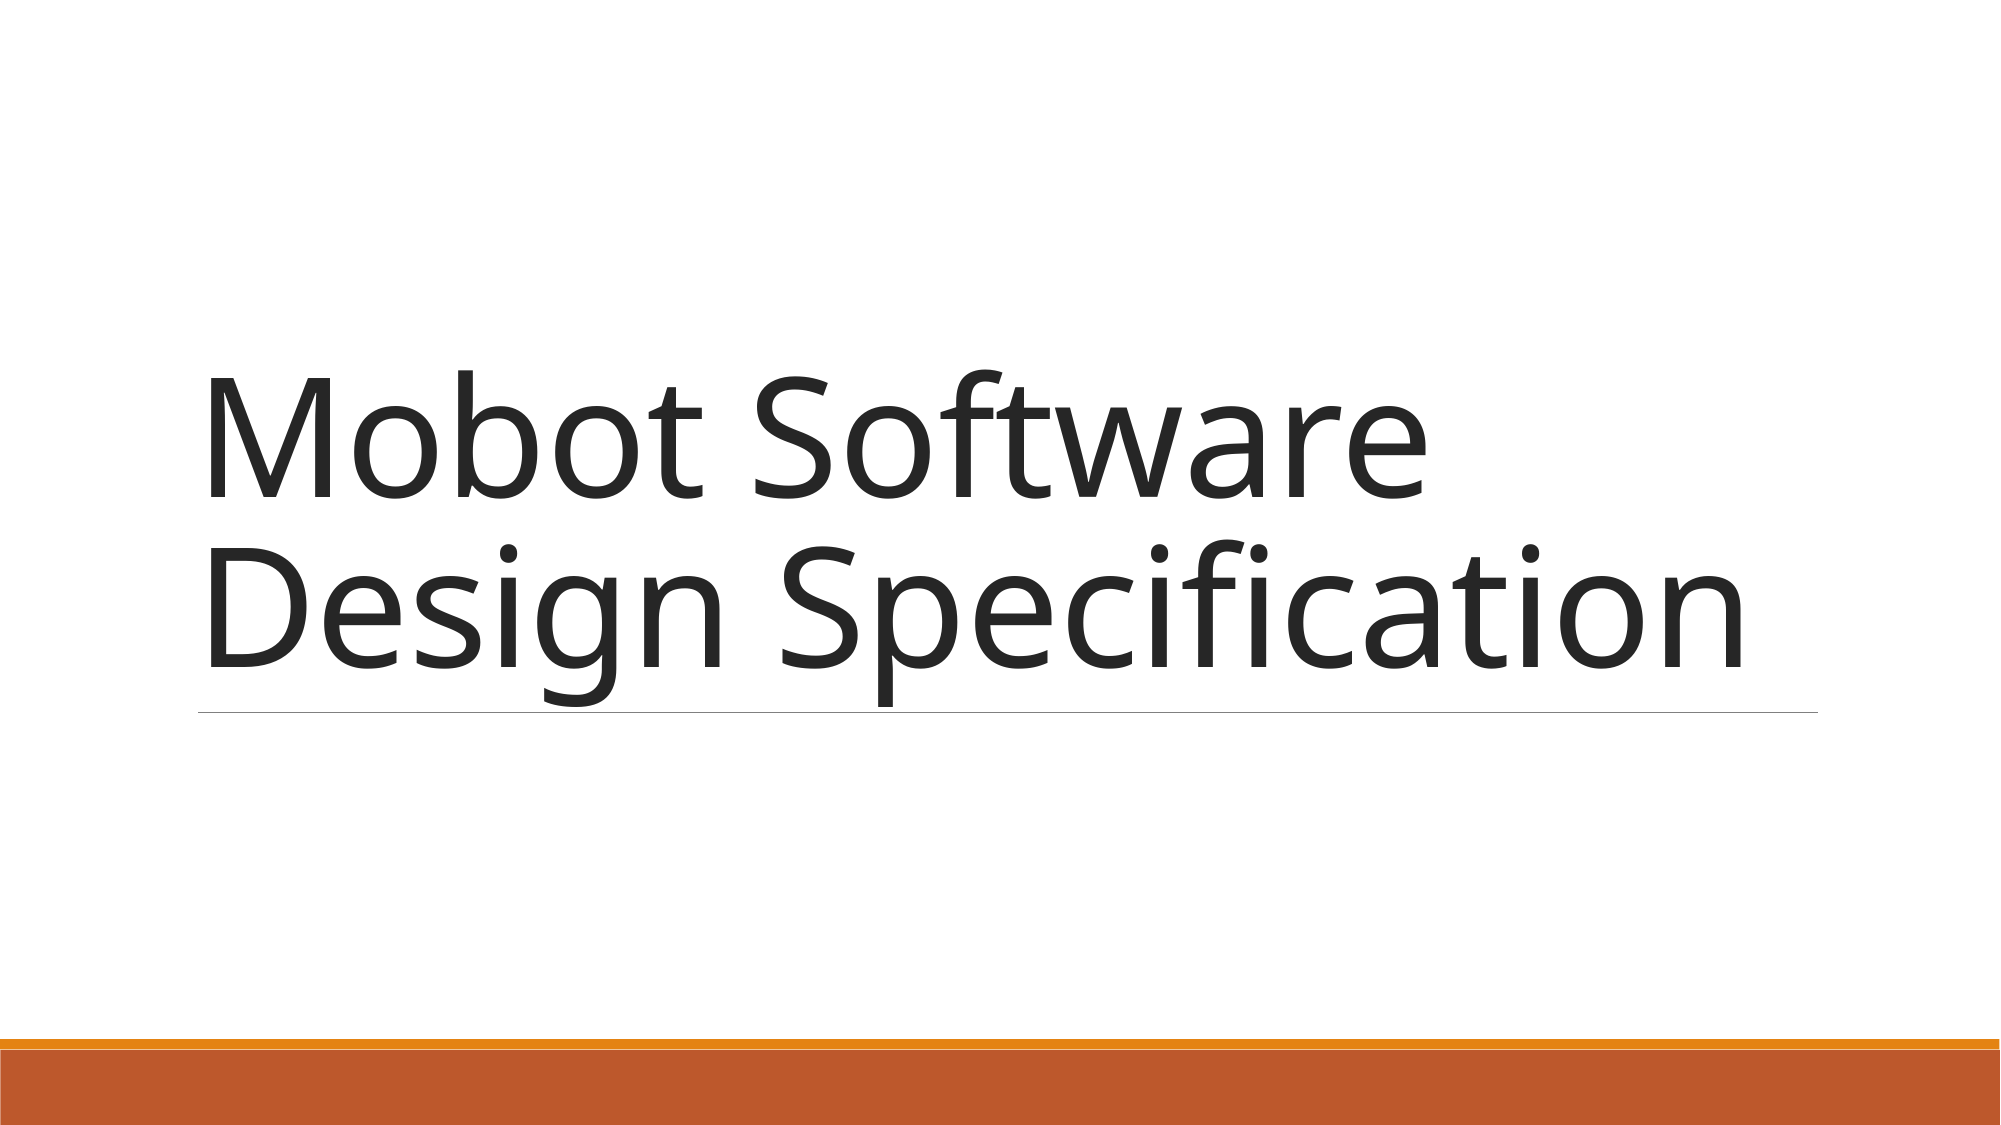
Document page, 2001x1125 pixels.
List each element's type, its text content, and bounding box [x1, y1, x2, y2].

title Mobot Software Design Specification [180, 124, 1830, 710]
